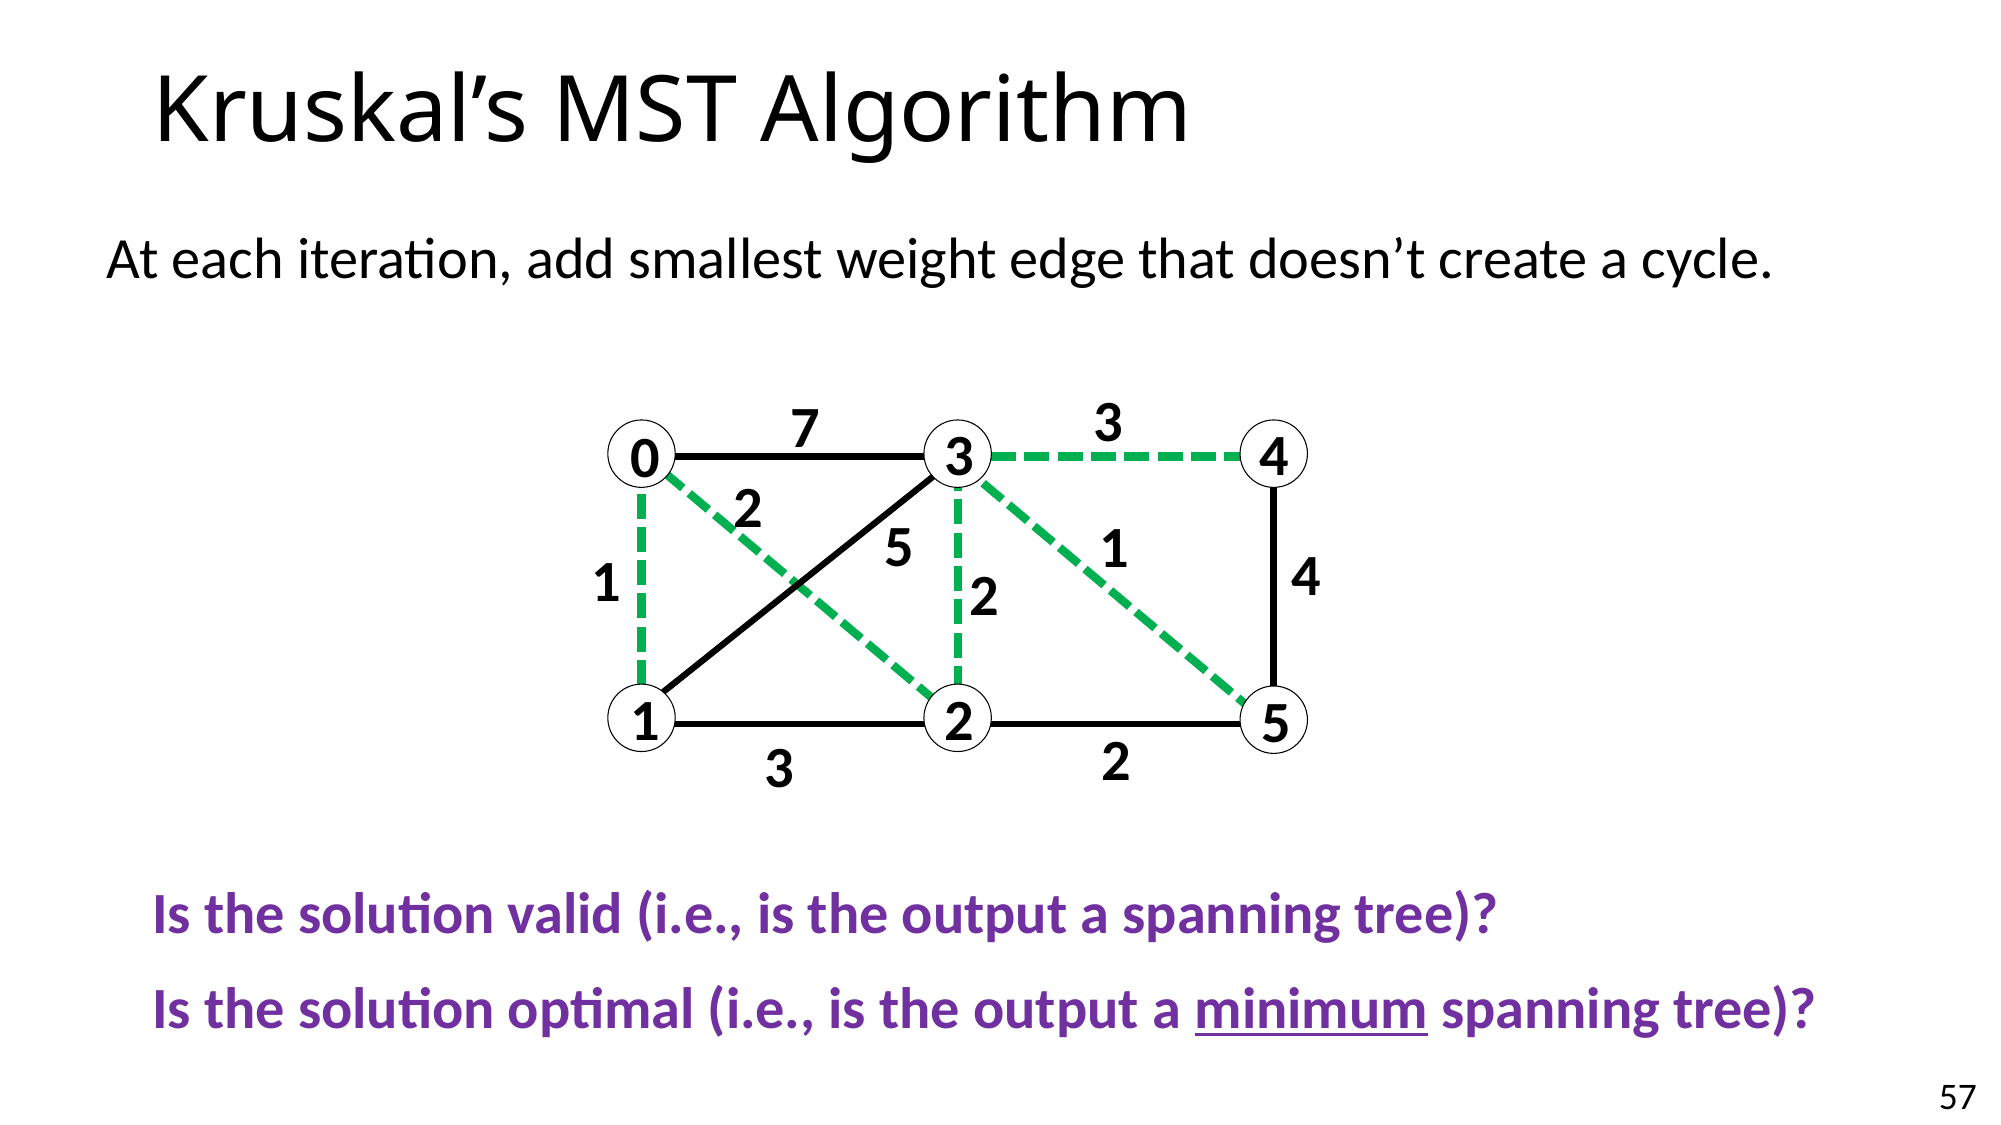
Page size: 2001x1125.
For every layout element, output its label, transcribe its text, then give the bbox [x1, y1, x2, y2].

text_box Is the solution valid (i.e., is the output a spanning tree)? Is the solution optimal (i.e., is the output a minimum spanning tree)? [137, 868, 1909, 1048]
title Kruskal’s MST Algorithm [137, 3, 1863, 220]
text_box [576, 375, 1369, 808]
text_box 57 [1867, 1072, 1977, 1118]
list At each iteration, add smallest weight edge that doesn’t create a cycle. [91, 220, 1909, 1105]
